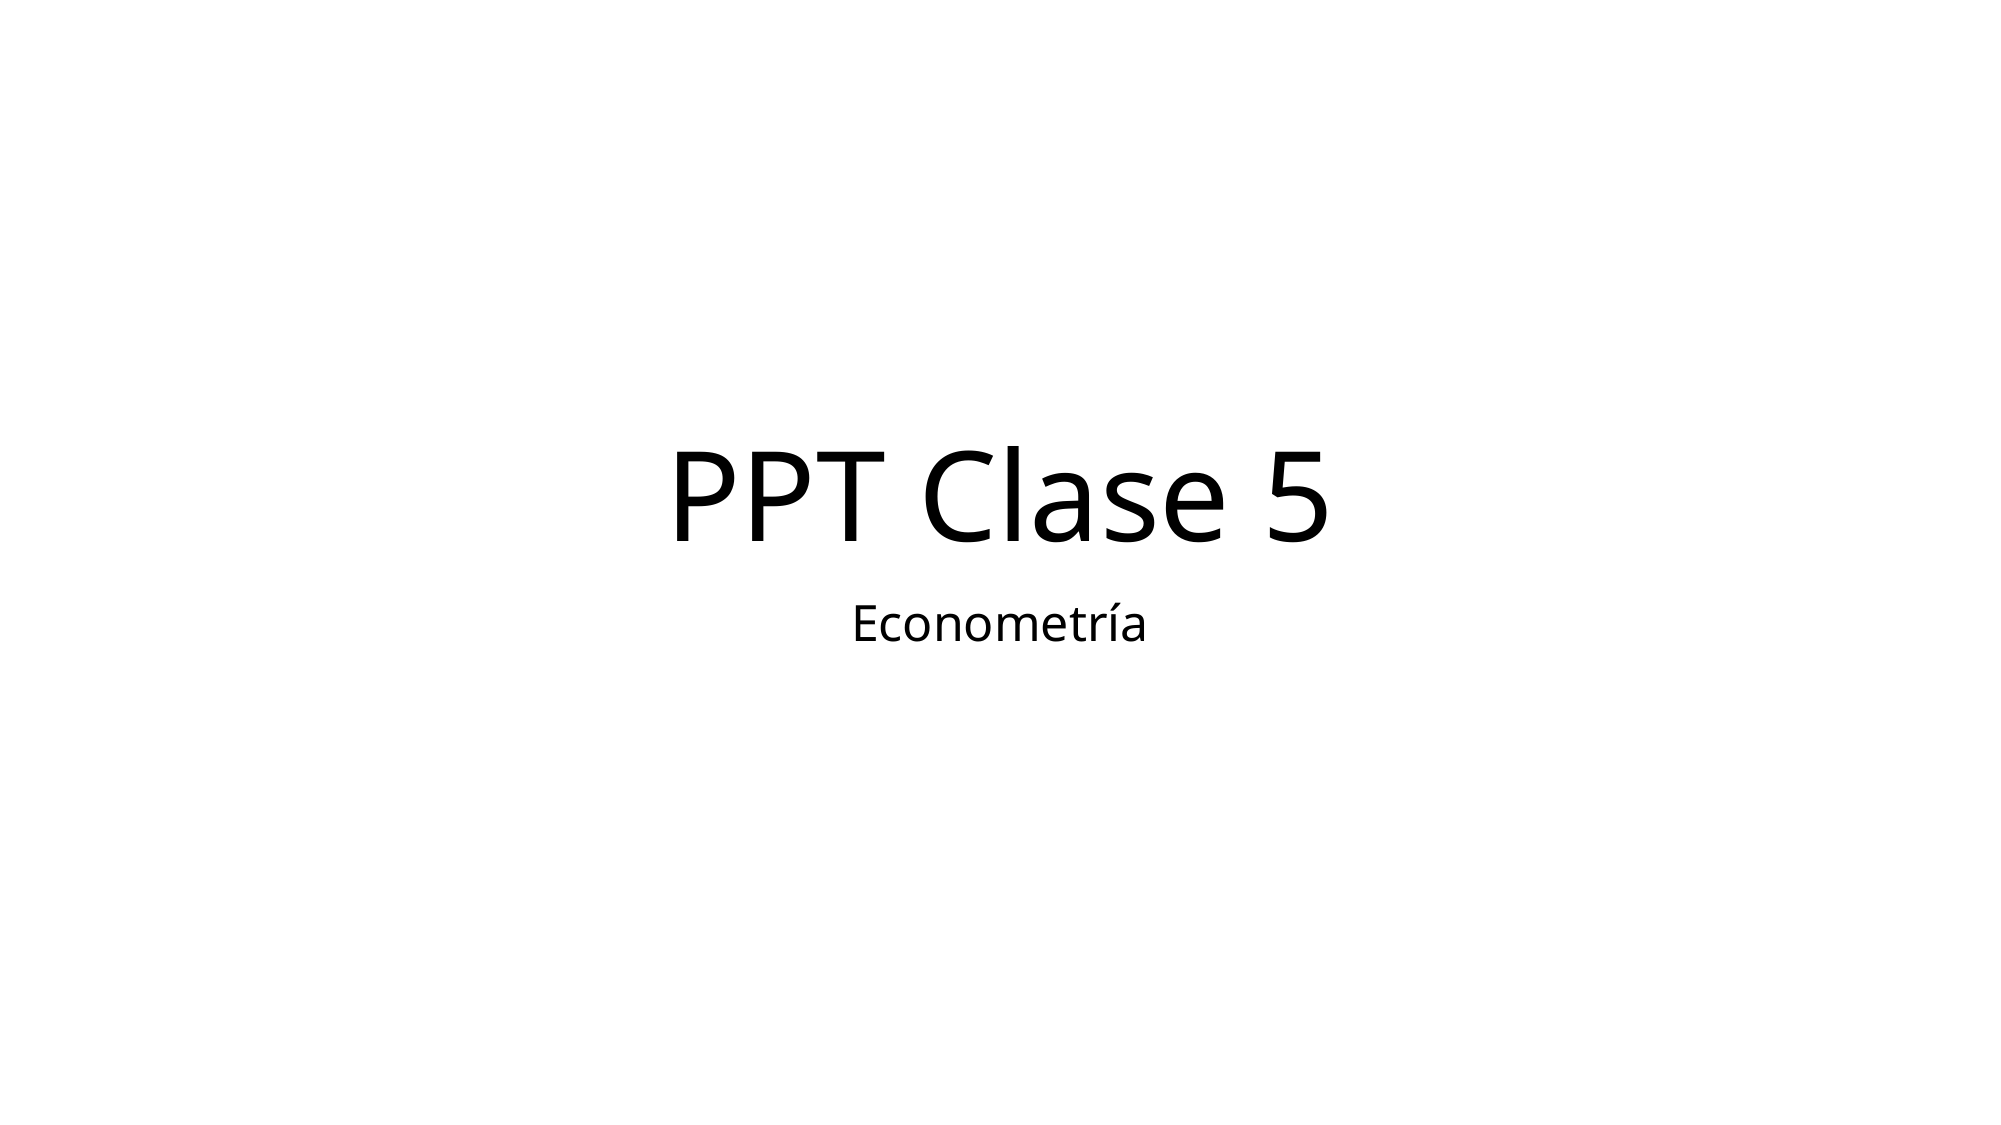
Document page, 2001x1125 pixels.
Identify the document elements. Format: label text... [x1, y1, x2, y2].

subtitle Econometría [249, 590, 1750, 863]
title PPT Clase 5 [249, 184, 1750, 576]
